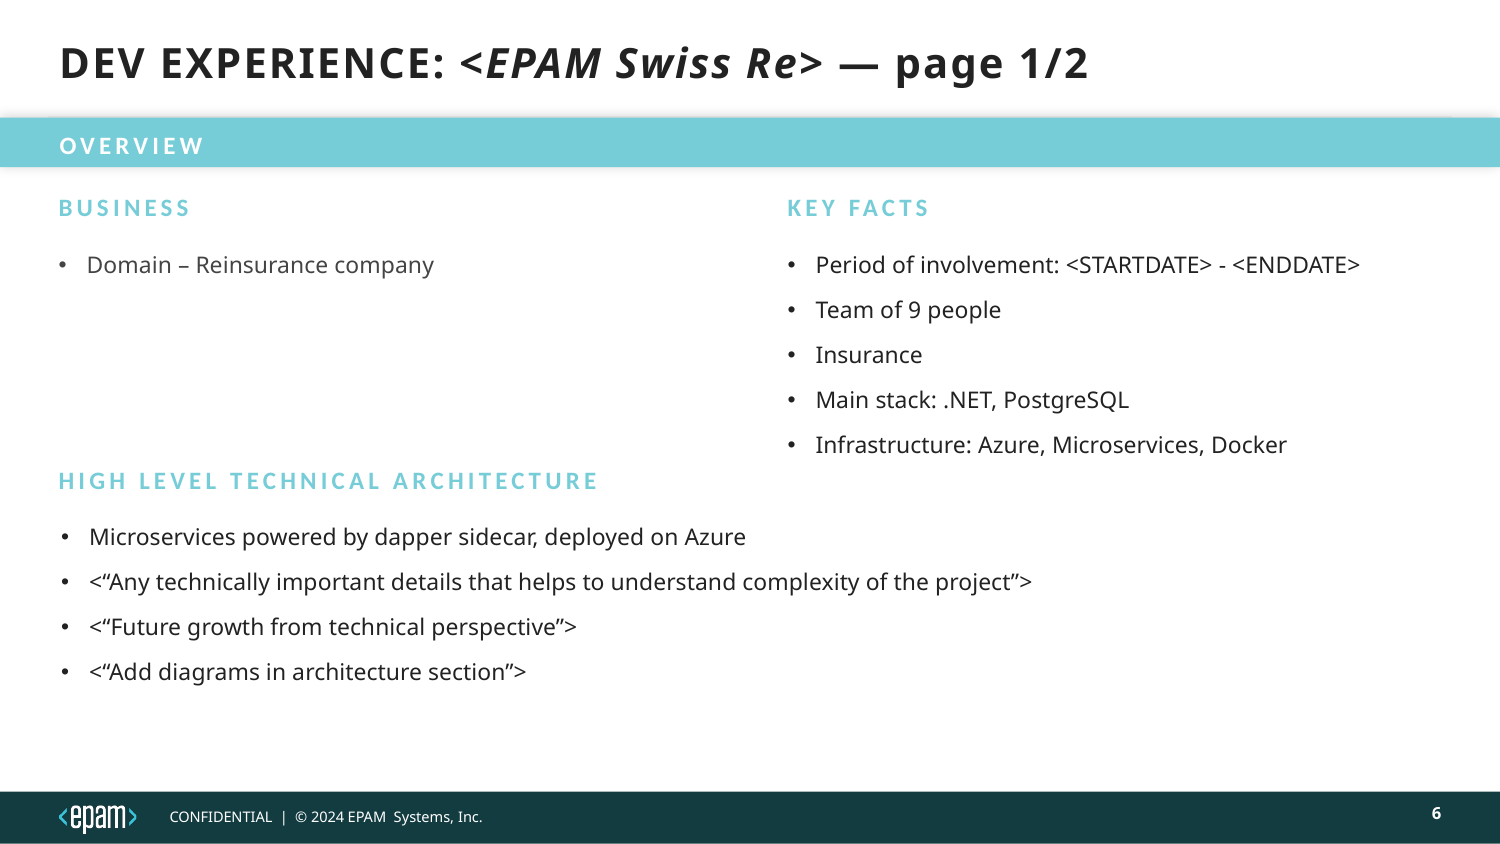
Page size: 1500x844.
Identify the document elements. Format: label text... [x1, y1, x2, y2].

text_box Microservices powered by dapper sidecar, deployed on Azure <“Any technically important details that helps to understand complexity of the project”> <“Future growth from technical perspective”> <“Add diagrams in architecture section”> [61, 516, 1442, 760]
slide_number 6 [1216, 791, 1442, 844]
text_box OVERVIEW [0, 117, 1500, 168]
text_box High level Technical architecture [58, 461, 713, 518]
list Business [58, 188, 713, 245]
list Key facts [787, 188, 1443, 245]
list Domain – Reinsurance company [58, 245, 713, 434]
list Period of involvement: <STARTDATE> - <ENDDATE> Team of 9 people Insurance Main stack: .NET, PostgreSQL Infrastructure: Azure, Microservices, Docker [787, 245, 1443, 462]
title DEV EXPERIENCE: <EPAM Swiss Re> — page 1/2 [59, 37, 1442, 87]
